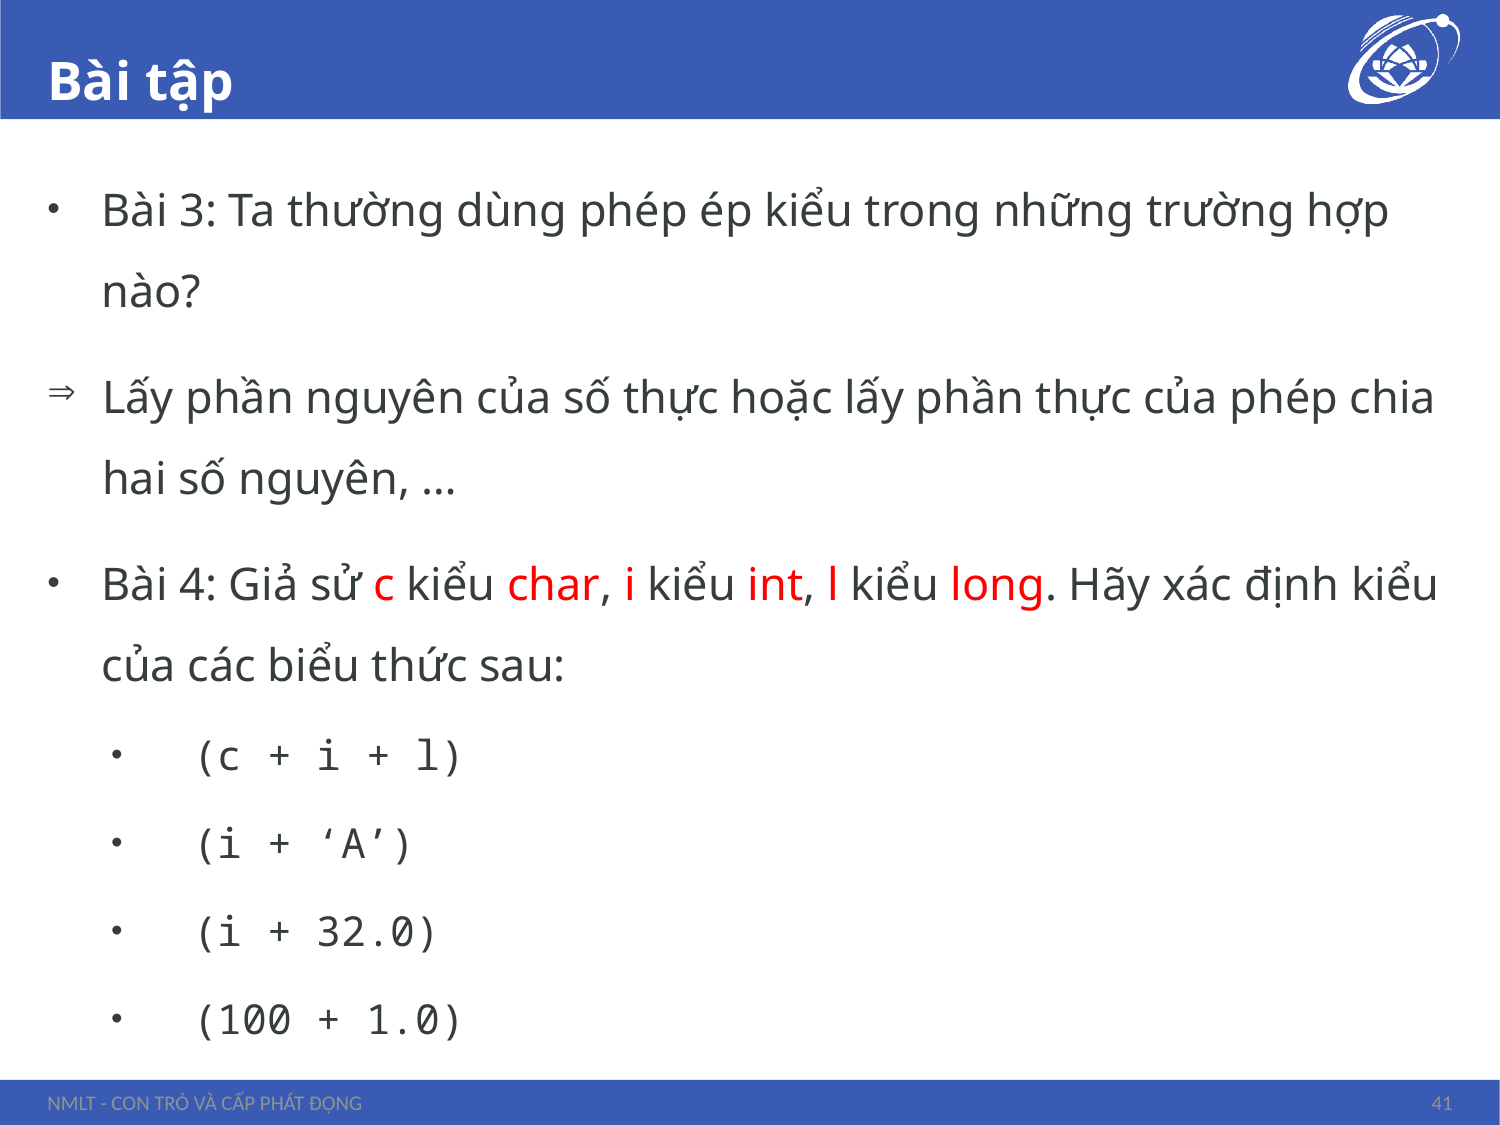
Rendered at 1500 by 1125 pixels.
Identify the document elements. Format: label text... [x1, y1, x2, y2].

footer NMLT - Con trỏ và cấp phát động [32, 1083, 1271, 1122]
slide_number 41 [1388, 1083, 1468, 1122]
list Bài 3: Ta thường dùng phép ép kiểu trong những trường hợp nào? Lấy phần nguyên của số thực hoặc lấy phần thực của phép chia hai số nguyên, … Bài 4: Giả sử c kiểu char, i kiểu int, l kiểu long. Hãy xác định kiểu của các biểu thức sau: (c + i + l) (i + ‘A’) (i + 32.0) (100 + 1.0) [32, 146, 1468, 1054]
title Bài tập [32, 0, 1468, 120]
